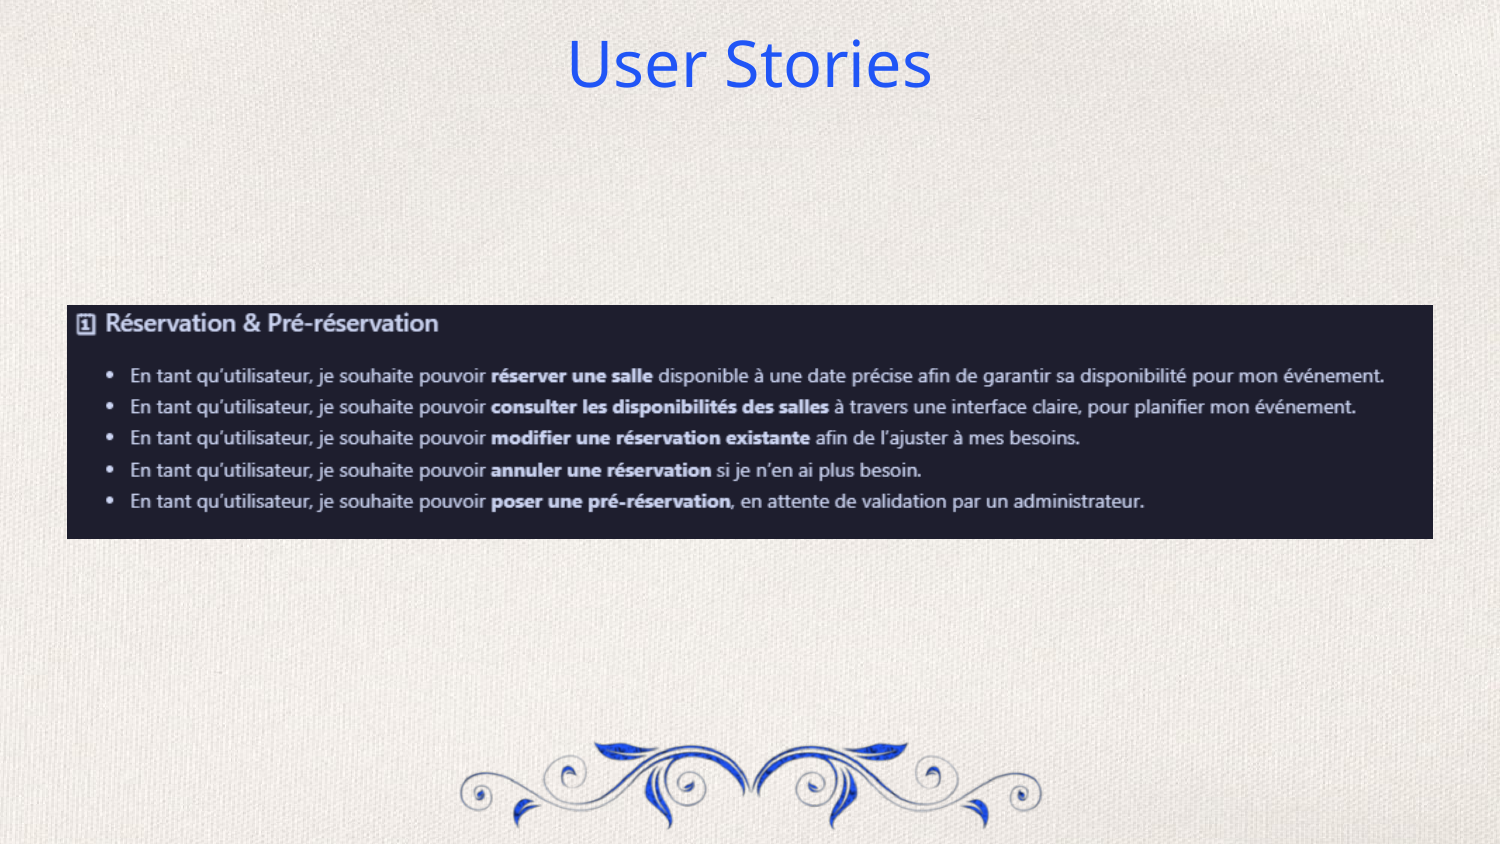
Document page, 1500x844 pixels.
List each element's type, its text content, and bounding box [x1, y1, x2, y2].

picture [0, 0, 1500, 844]
text_box User Stories [401, 7, 1099, 141]
